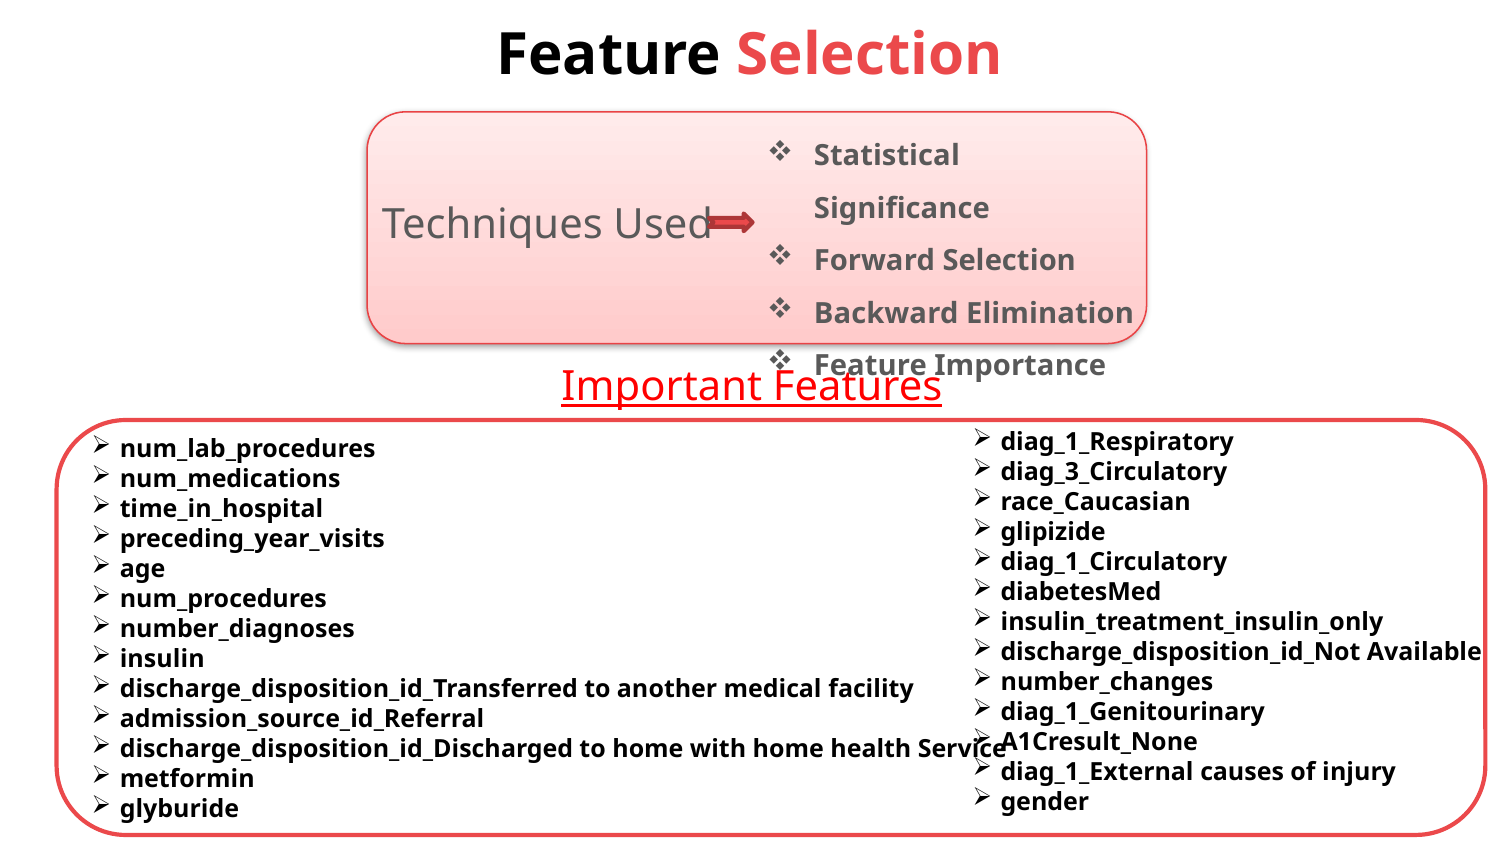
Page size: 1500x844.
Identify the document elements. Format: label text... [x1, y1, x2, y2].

text_box Important Features [546, 360, 958, 408]
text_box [366, 111, 1151, 344]
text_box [56, 418, 1500, 844]
text_box Feature Selection [2, 8, 1497, 94]
